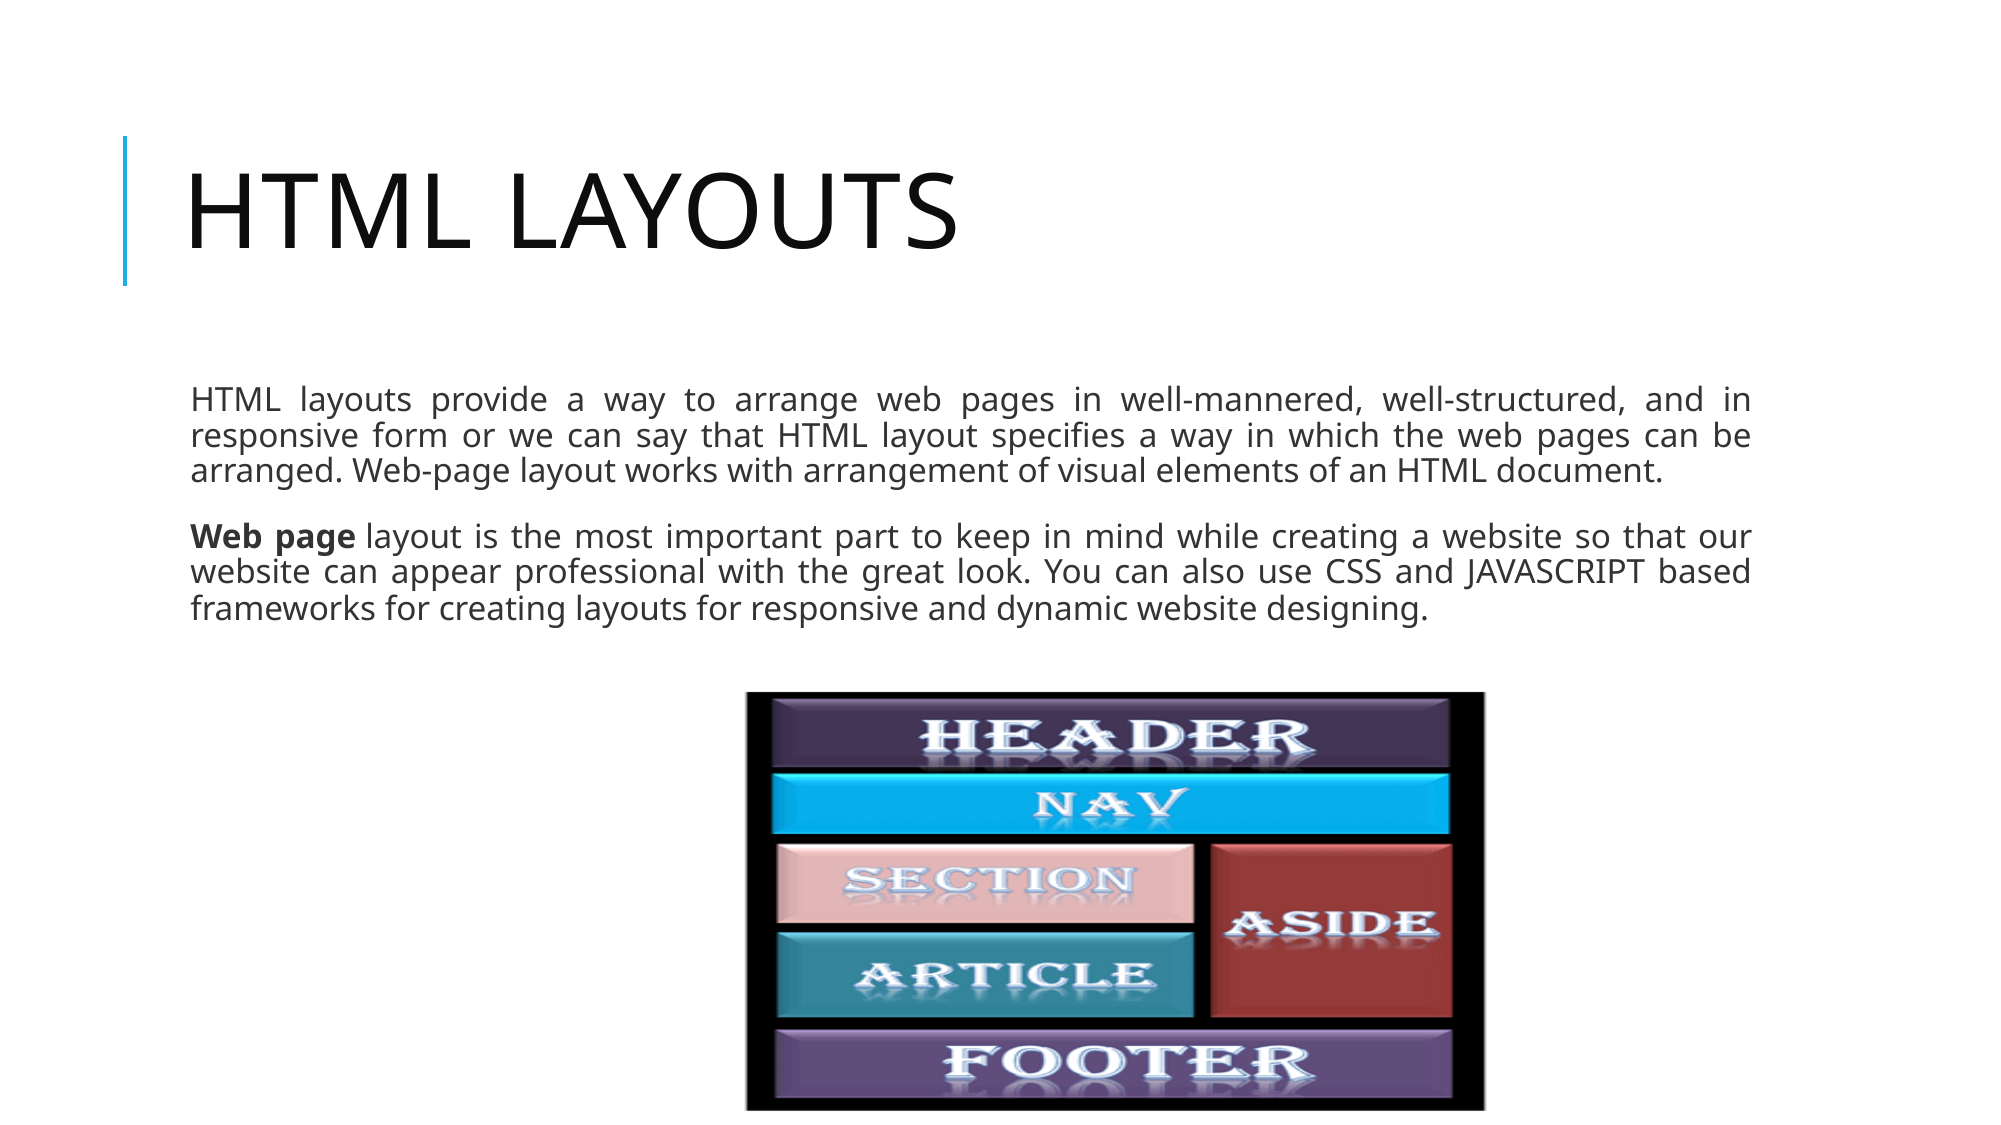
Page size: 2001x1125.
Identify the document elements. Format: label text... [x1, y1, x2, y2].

list HTML layouts provide a way to arrange web pages in well-mannered, well-structured, and in responsive form or we can say that HTML layout specifies a way in which the web pages can be arranged. Web-page layout works with arrangement of visual elements of an HTML document. Web page layout is the most important part to keep in mind while creating a website so that our website can appear professional with the great look. You can also use CSS and JAVASCRIPT based frameworks for creating layouts for responsive and dynamic website designing. [168, 375, 1763, 1035]
picture [731, 669, 1685, 1115]
title Html layouts [168, 96, 1763, 342]
